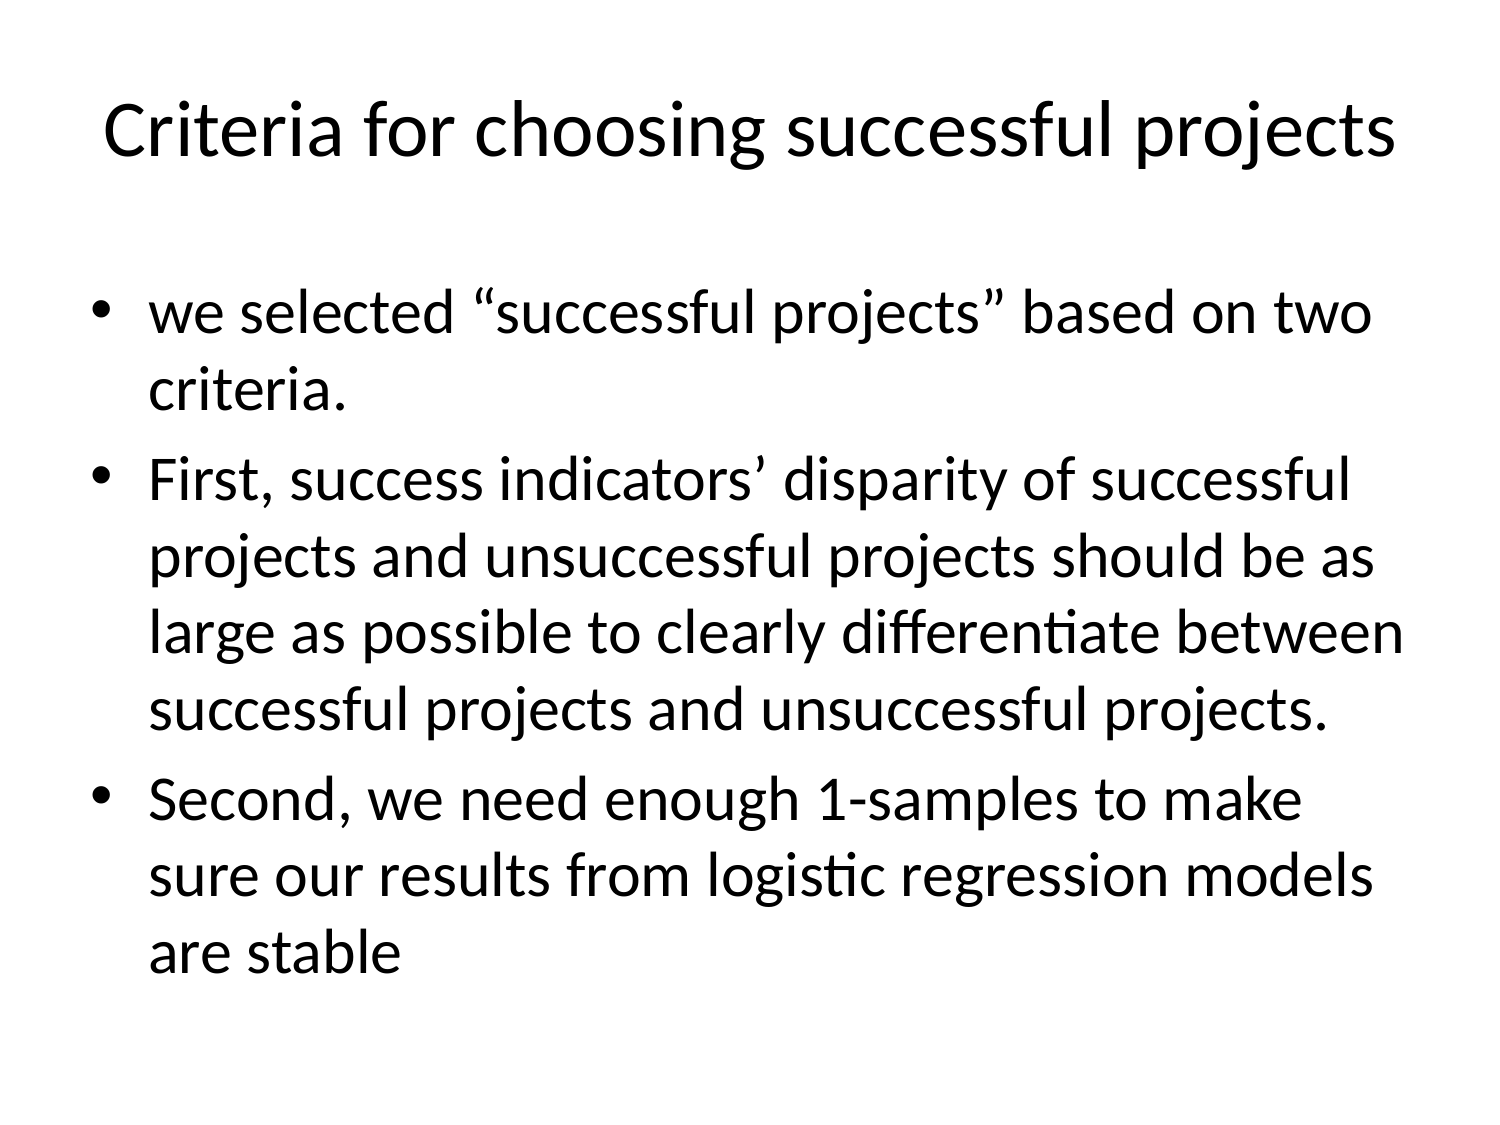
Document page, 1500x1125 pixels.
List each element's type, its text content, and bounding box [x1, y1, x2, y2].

list we selected “successful projects” based on two criteria. First, success indicators’ disparity of successful projects and unsuccessful projects should be as large as possible to clearly differentiate between successful projects and unsuccessful projects. Second, we need enough 1-samples to make sure our results from logistic regression models are stable [75, 262, 1425, 1005]
title Criteria for choosing successful projects [76, 30, 1427, 219]
